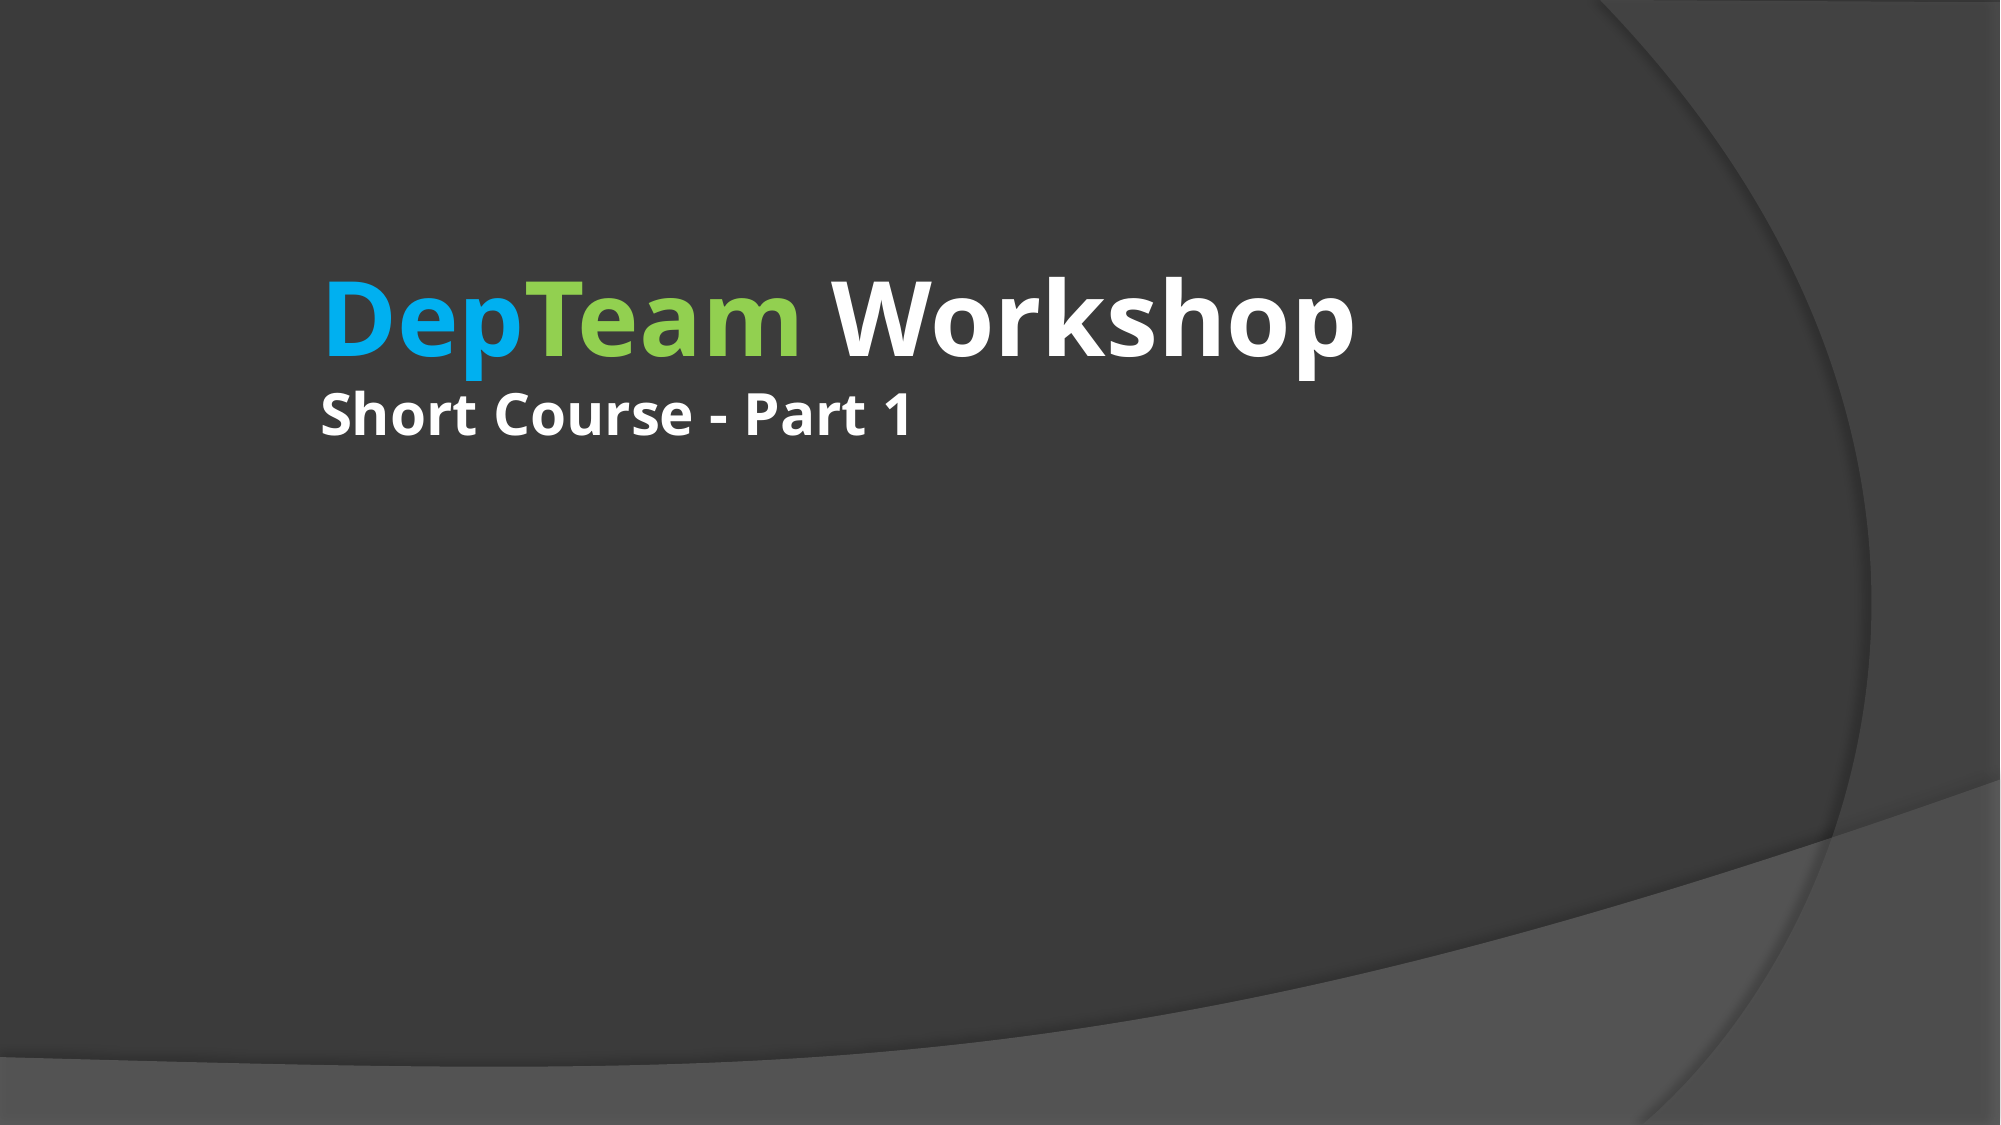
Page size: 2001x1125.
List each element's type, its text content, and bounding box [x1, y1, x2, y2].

title DepTeam Workshop Short Course - Part 1 [312, 24, 1738, 675]
